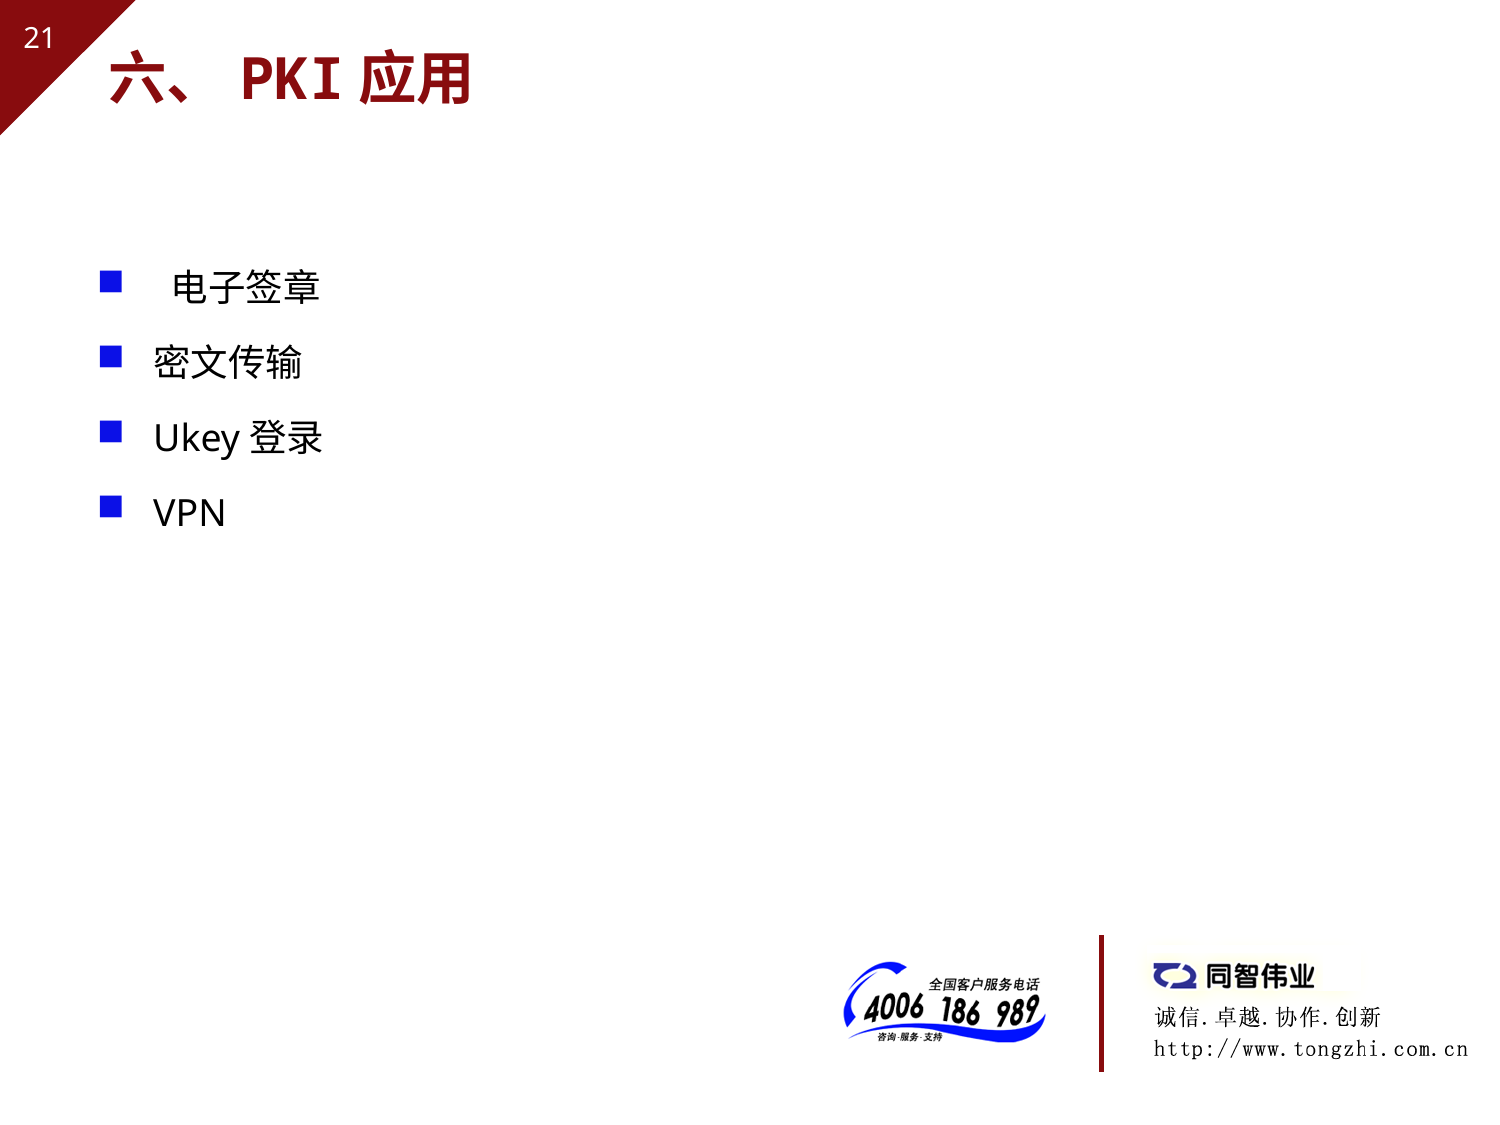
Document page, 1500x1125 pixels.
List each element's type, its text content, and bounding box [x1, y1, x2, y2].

picture [785, 925, 1480, 1088]
list 电子签章 密文传输 Ukey登录 VPN [81, 234, 1430, 938]
title 六、PKI应用 [93, 23, 1067, 130]
